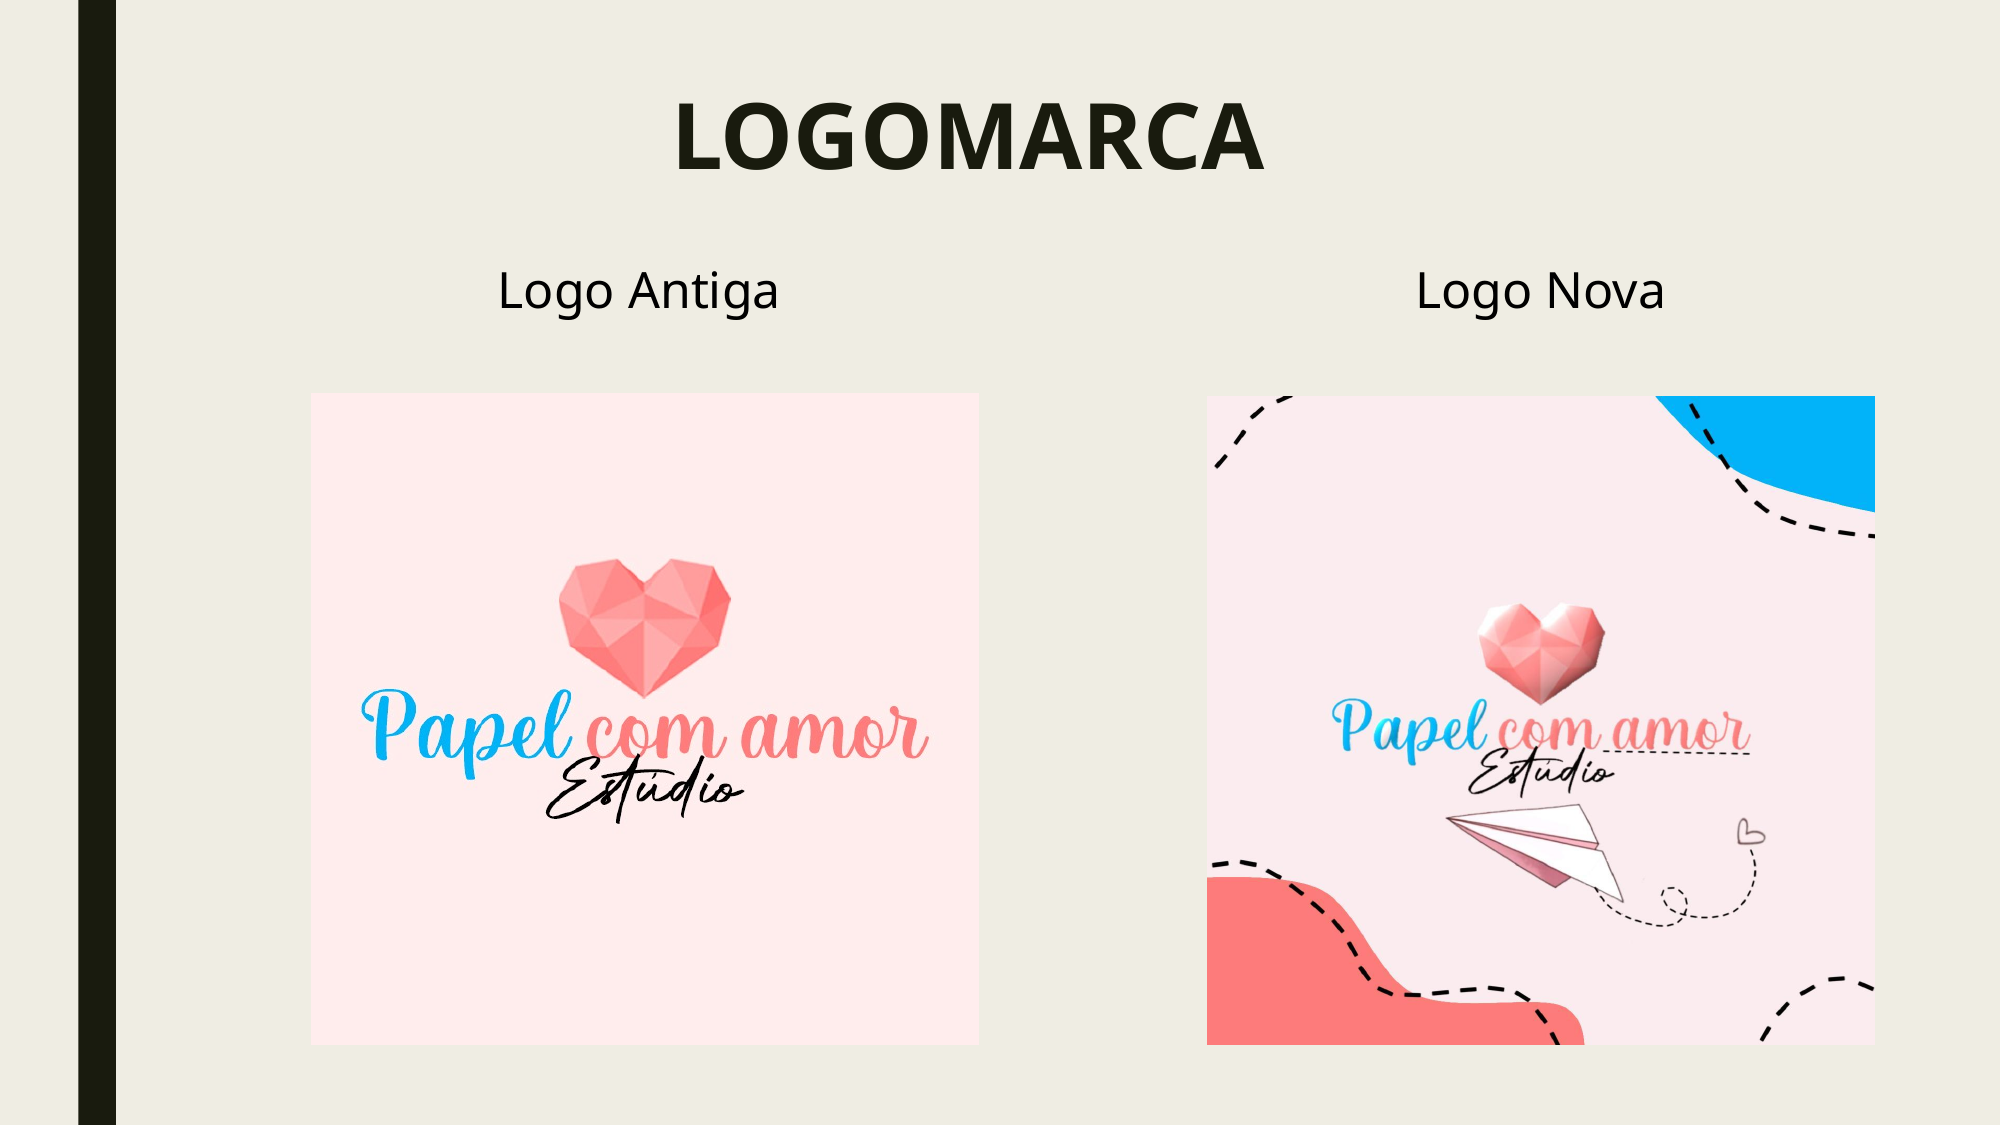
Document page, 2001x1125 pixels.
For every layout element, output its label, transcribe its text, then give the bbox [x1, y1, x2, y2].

title LOGOMARCA [656, 83, 2000, 328]
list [1207, 396, 1875, 1046]
picture [311, 393, 979, 1046]
text_box Logo Antiga [482, 251, 796, 327]
text_box Logo Nova [1400, 251, 1682, 327]
